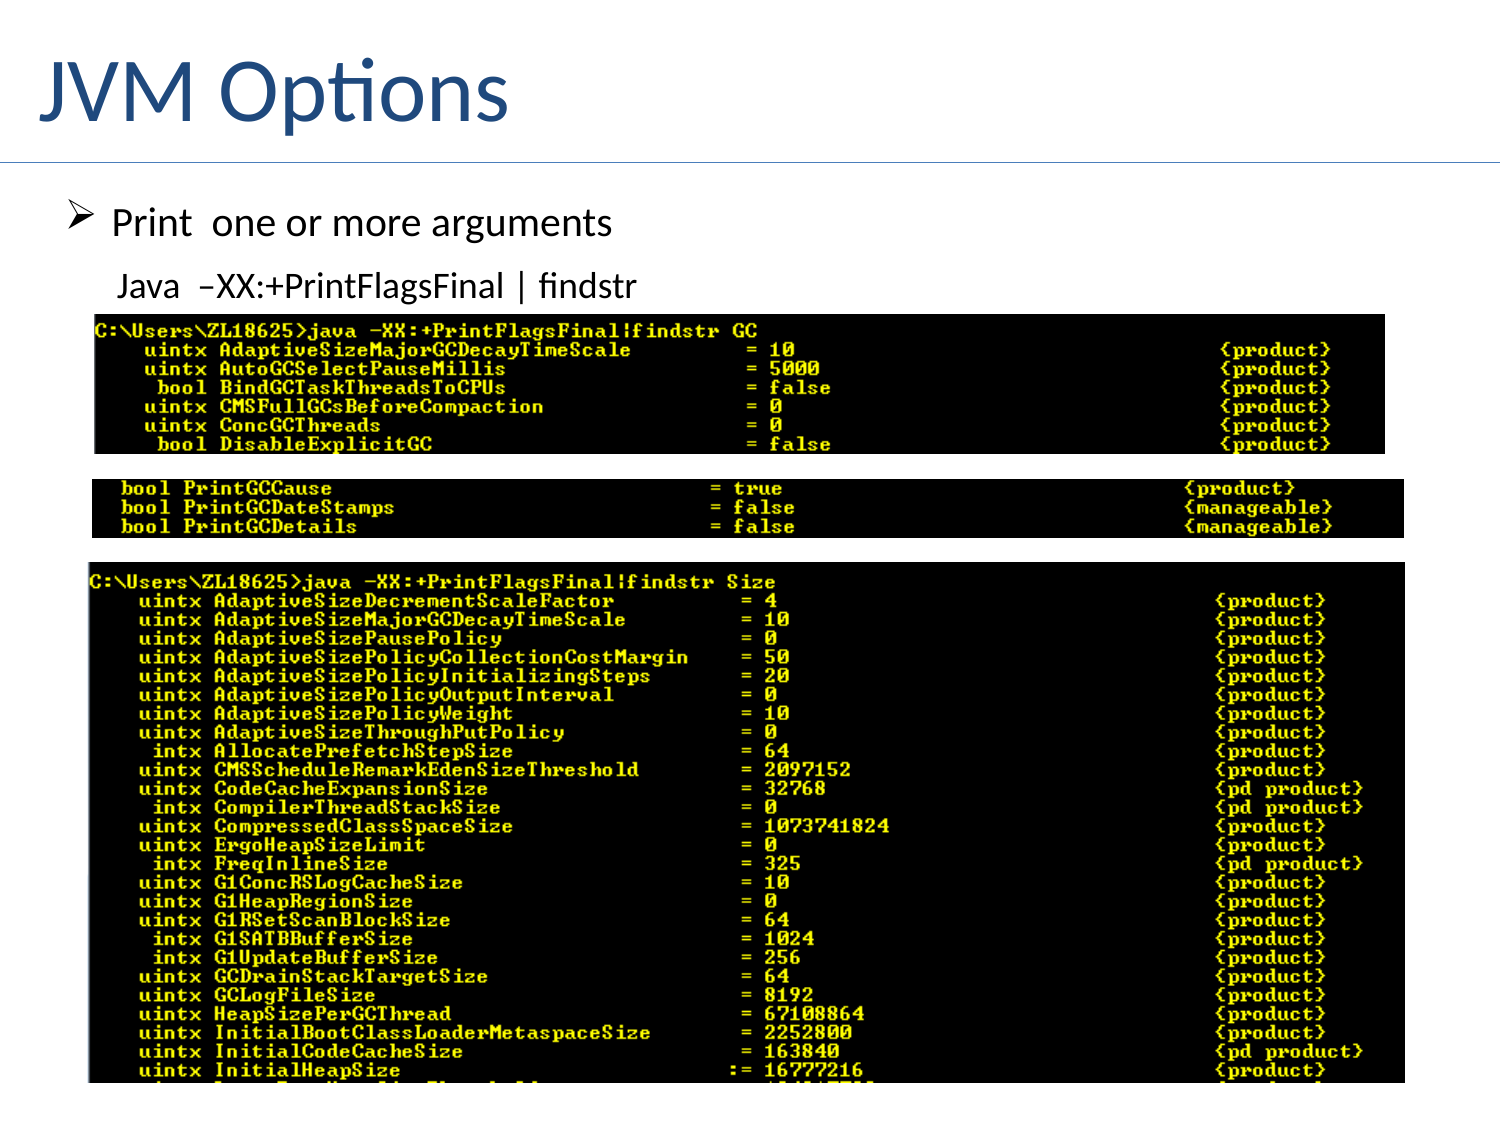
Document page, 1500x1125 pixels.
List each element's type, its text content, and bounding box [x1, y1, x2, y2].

picture [91, 479, 1404, 538]
title JVM Options [0, 0, 950, 162]
picture [87, 562, 1405, 1084]
picture [93, 314, 1386, 454]
text_box Java –XX:+PrintFlagsFinal | findstr [102, 253, 1278, 312]
list [24, 187, 1475, 955]
text_box Print one or more arguments [50, 187, 925, 253]
